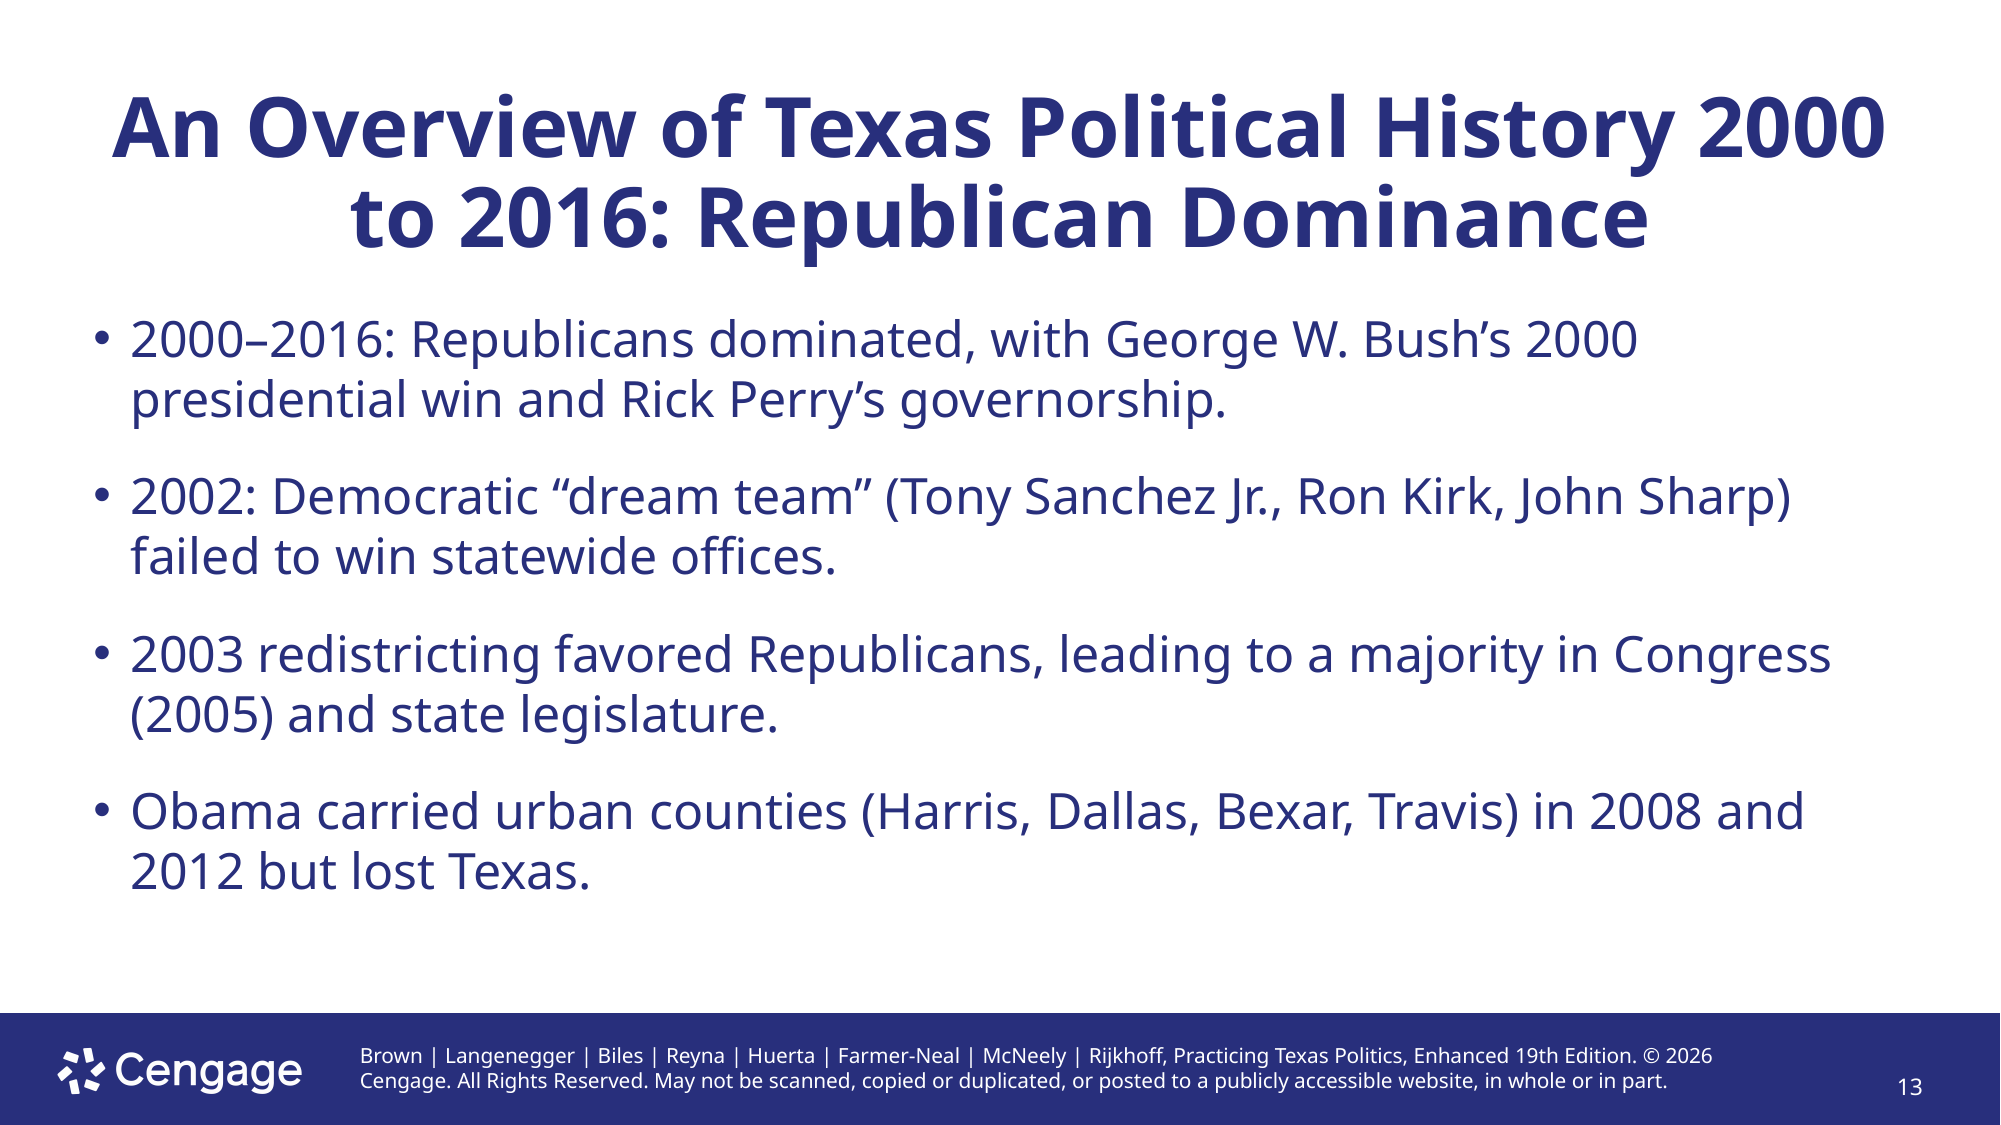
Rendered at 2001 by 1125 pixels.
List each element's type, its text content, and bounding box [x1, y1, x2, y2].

title An Overview of Texas Political History 2000 to 2016: Republican Dominance [78, 77, 1923, 278]
list 2000–2016: Republicans dominated, with George W. Bush’s 2000 presidential win and Rick Perry’s governorship. 2002: Democratic “dream team” (Tony Sanchez Jr., Ron Kirk, John Sharp) failed to win statewide offices. 2003 redistricting favored Republicans, leading to a majority in Congress (2005) and state legislature. Obama carried urban counties (Harris, Dallas, Bexar, Travis) in 2008 and 2012 but lost Texas. [78, 299, 1923, 1005]
picture [30, 1020, 329, 1122]
